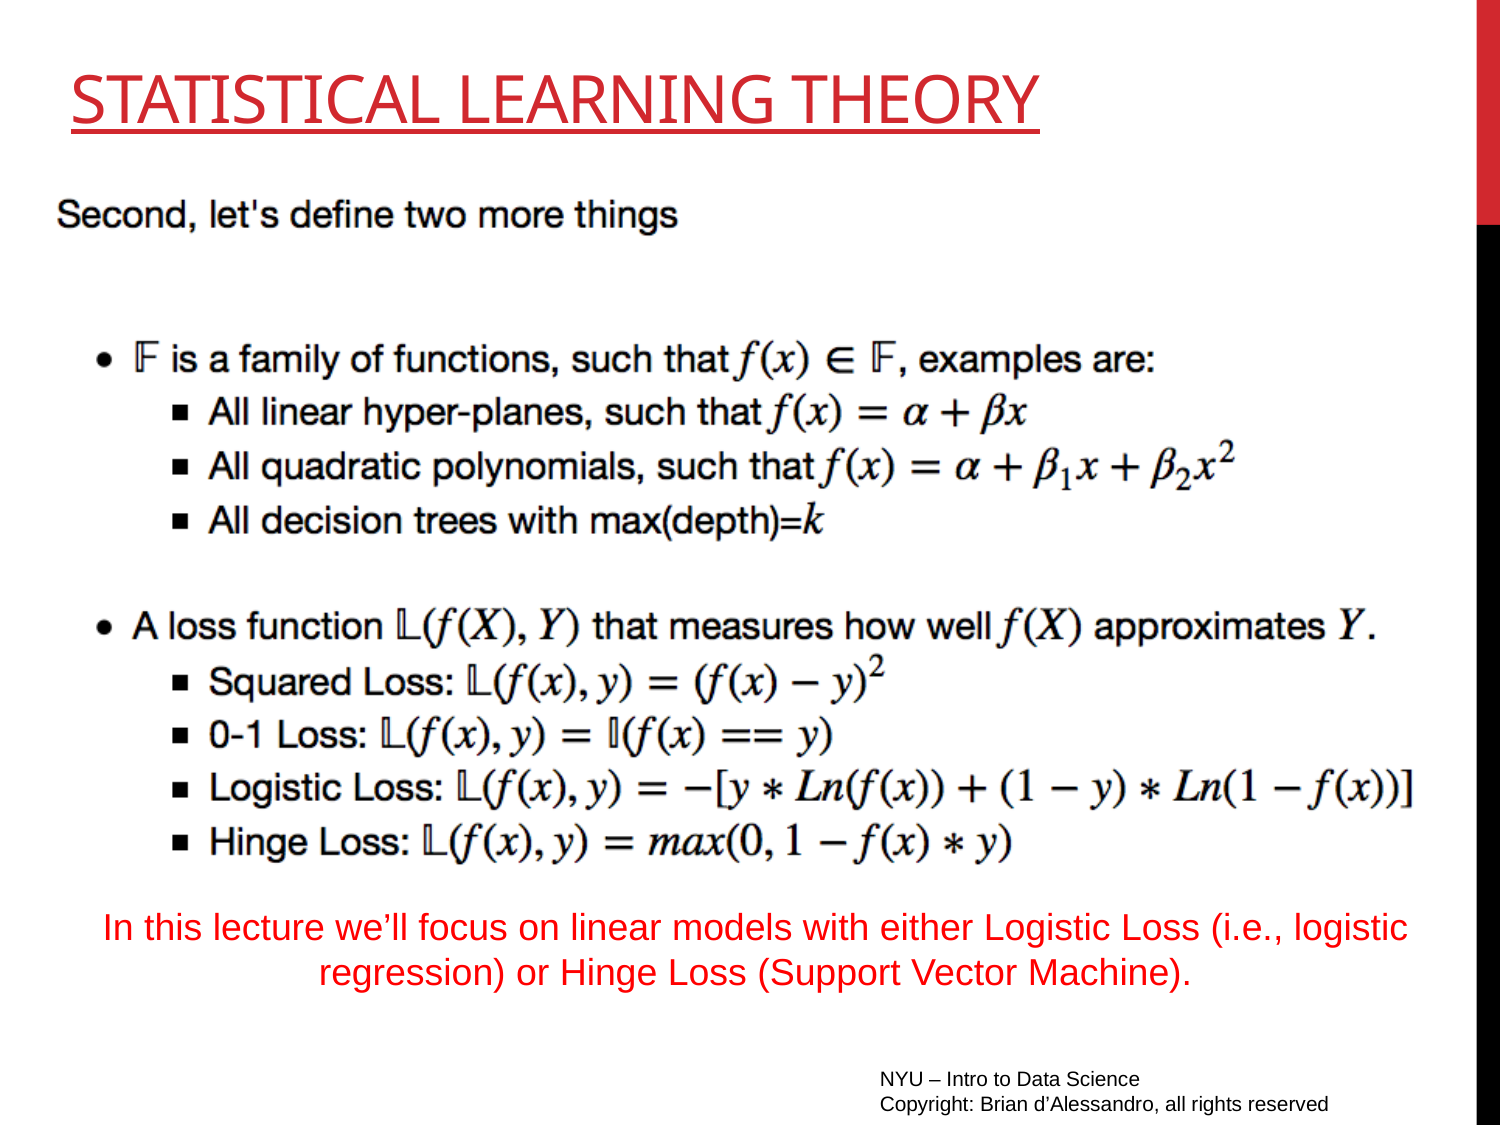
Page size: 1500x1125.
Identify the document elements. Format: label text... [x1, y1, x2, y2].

text_box In this lecture we’ll focus on linear models with either Logistic Loss (i.e., logistic regression) or Hinge Loss (Support Vector Machine). [85, 895, 1426, 1001]
text_box [25, 0, 321, 218]
picture [35, 185, 1463, 878]
title Statistical learning theory [321, 33, 1431, 145]
